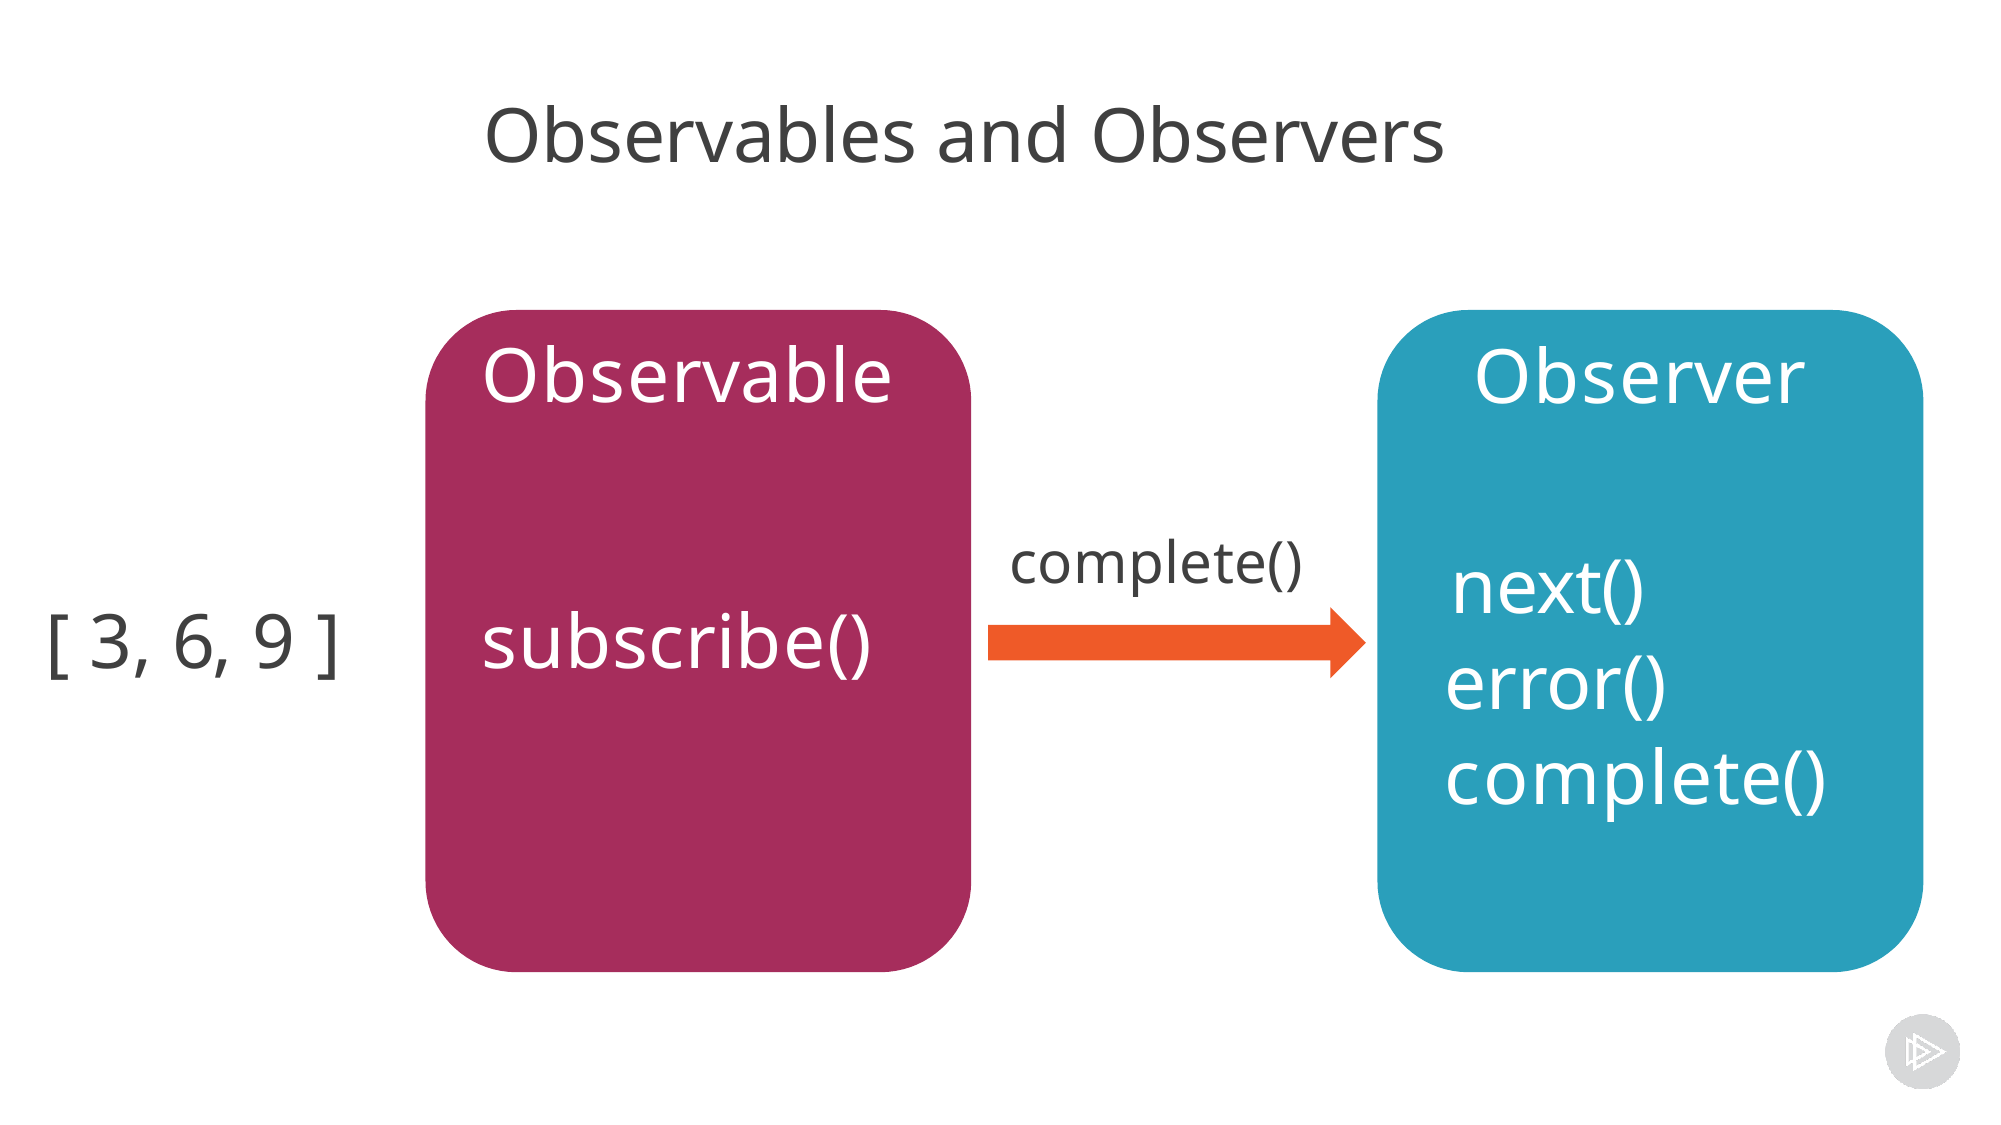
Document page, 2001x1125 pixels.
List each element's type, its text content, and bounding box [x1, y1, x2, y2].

text_box subscribe() [479, 591, 913, 684]
text_box [1377, 309, 1924, 973]
text_box next() error() complete() [1442, 531, 1867, 820]
text_box [ 3, 6, 9 ] [43, 591, 391, 684]
title Observables and Observers [481, 85, 1505, 276]
text_box Observable [479, 325, 916, 418]
text_box complete() [1007, 523, 1339, 596]
text_box [425, 309, 972, 973]
text_box Observer [1471, 326, 1823, 419]
text_box [988, 607, 1366, 679]
picture [1885, 1014, 1960, 1089]
